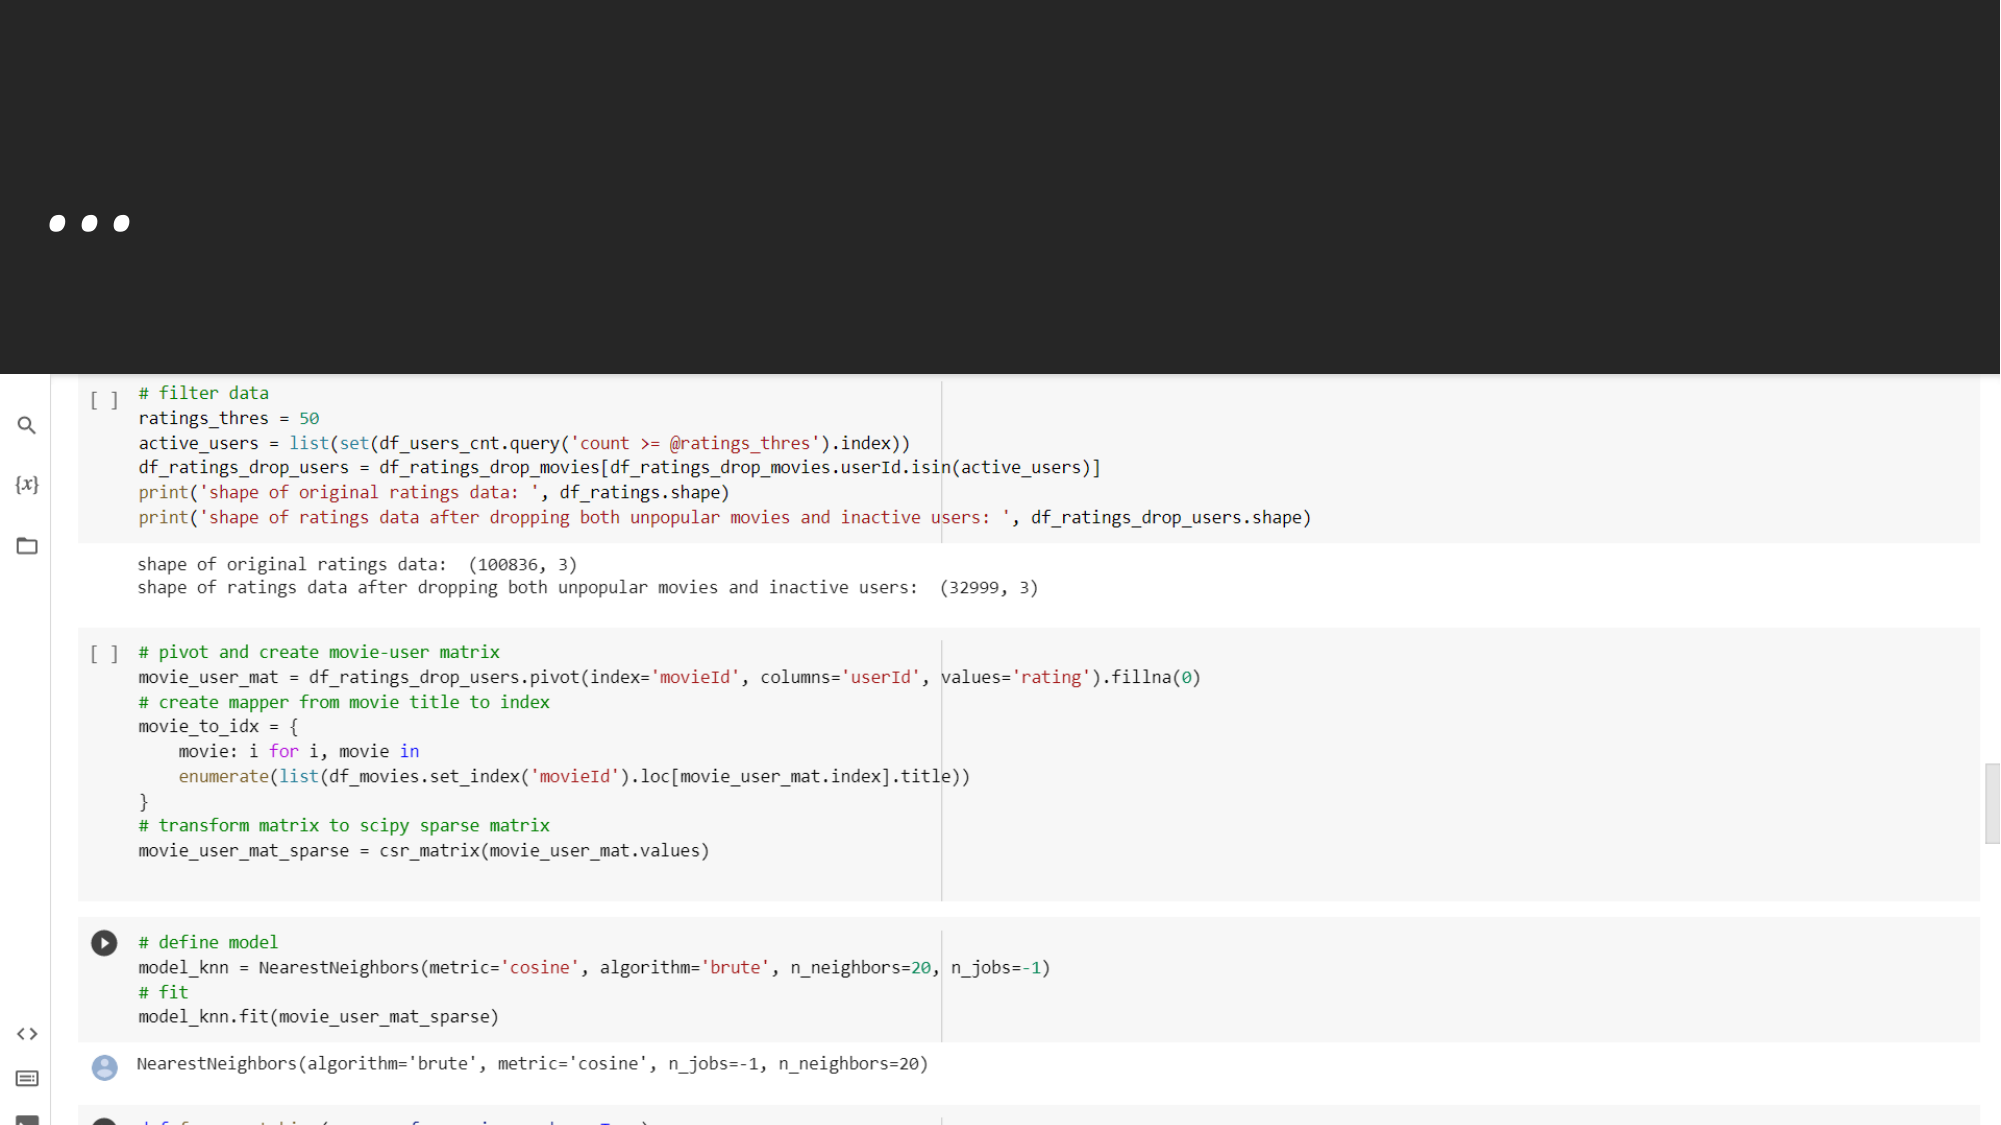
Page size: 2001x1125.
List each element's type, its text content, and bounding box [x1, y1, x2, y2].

title … [32, 62, 1875, 318]
picture [0, 374, 2000, 1125]
text_box [0, 0, 2000, 374]
